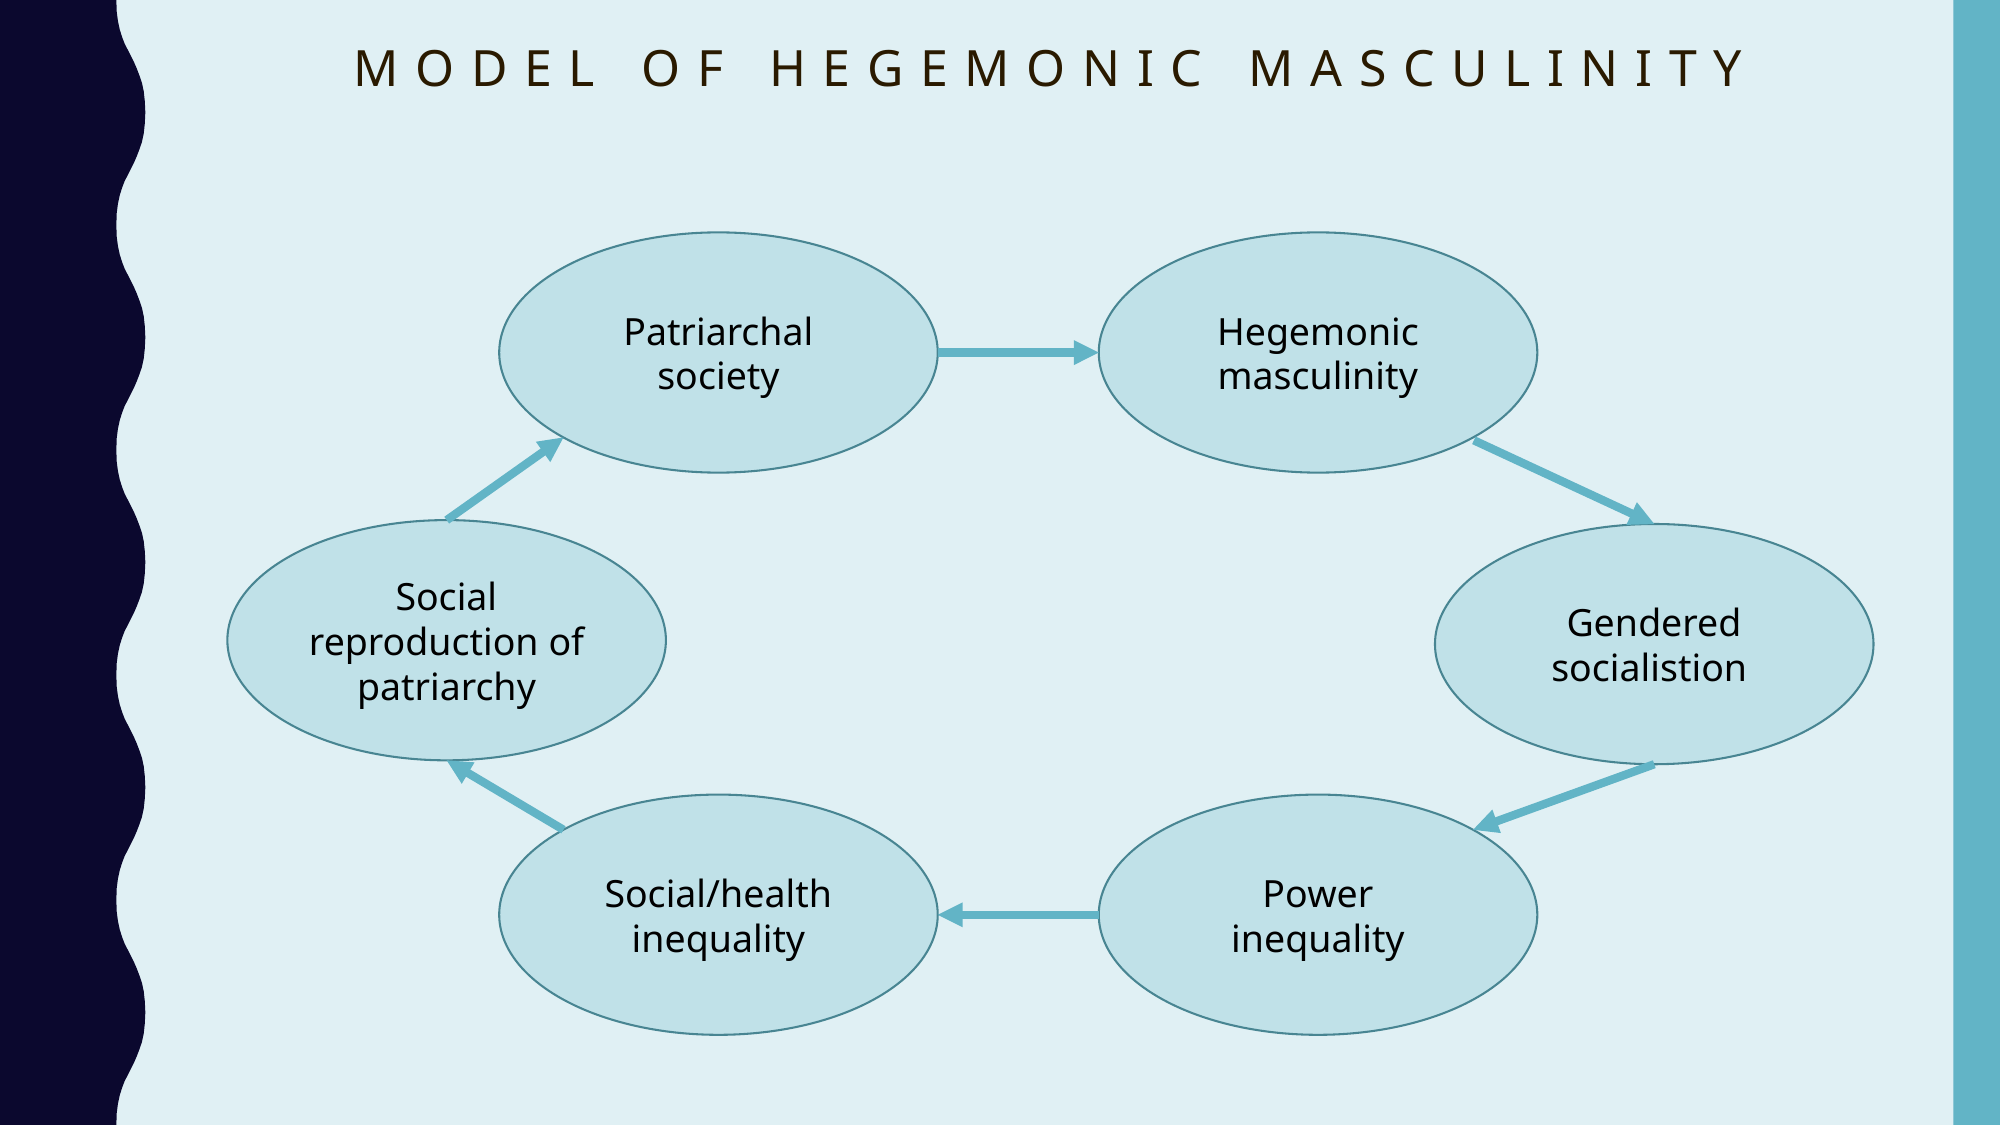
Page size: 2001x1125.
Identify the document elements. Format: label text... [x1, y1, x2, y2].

title Model of hegemonic masculinity [201, 19, 1895, 106]
text_box Hegemonic masculinity [1097, 231, 1539, 474]
text_box Gendered socialistion [1433, 522, 1875, 766]
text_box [1473, 764, 1655, 830]
text_box Power inequality [1097, 793, 1539, 1036]
text_box Social reproduction of patriarchy [226, 519, 667, 762]
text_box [446, 437, 564, 521]
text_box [1473, 440, 1655, 524]
text_box Social/health inequality [498, 793, 939, 1036]
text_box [446, 760, 564, 830]
text_box Patriarchal society [498, 231, 939, 474]
